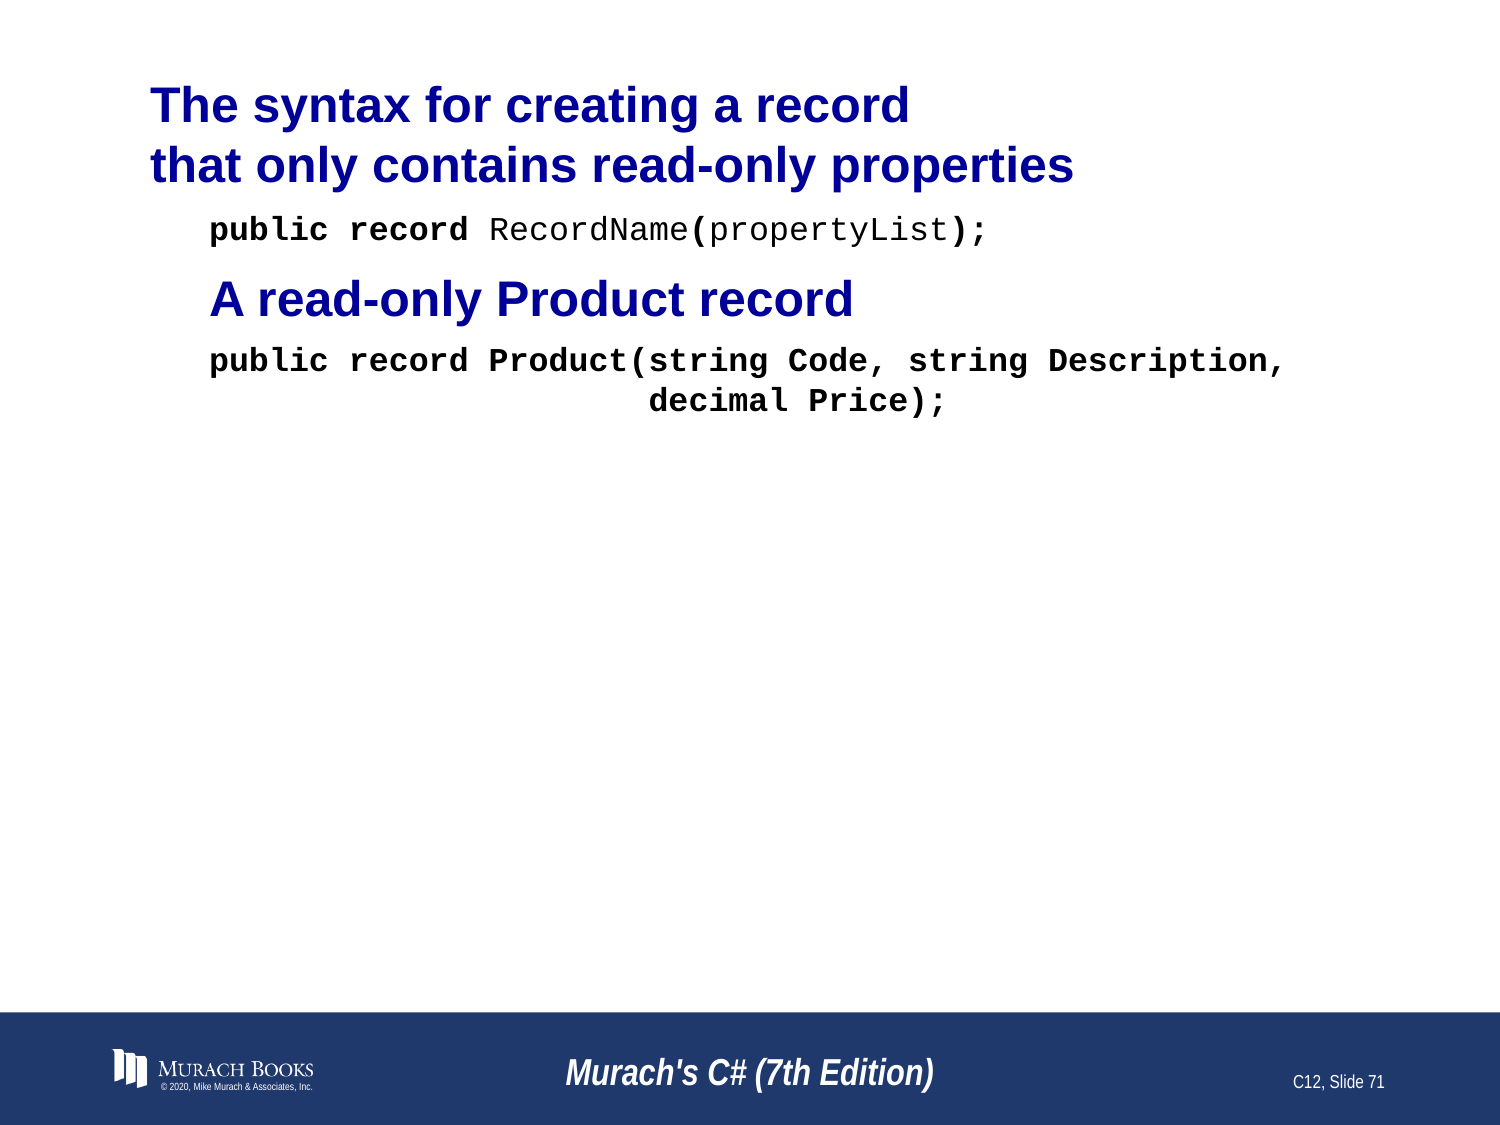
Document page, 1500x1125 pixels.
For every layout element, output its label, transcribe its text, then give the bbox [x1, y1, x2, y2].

title The syntax for creating a record that only contains read-only properties [150, 72, 1350, 194]
slide_number C12, Slide <number> [1087, 1025, 1400, 1100]
list public record RecordName(propertyList); A read-only Product record public record Product(string Code, string Description, decimal Price); [137, 200, 1350, 1000]
footer © 2020, Mike Murach & Associates, Inc. [12, 1025, 463, 1100]
slide_number Murach's C# (7th Edition) [463, 1025, 1050, 1100]
